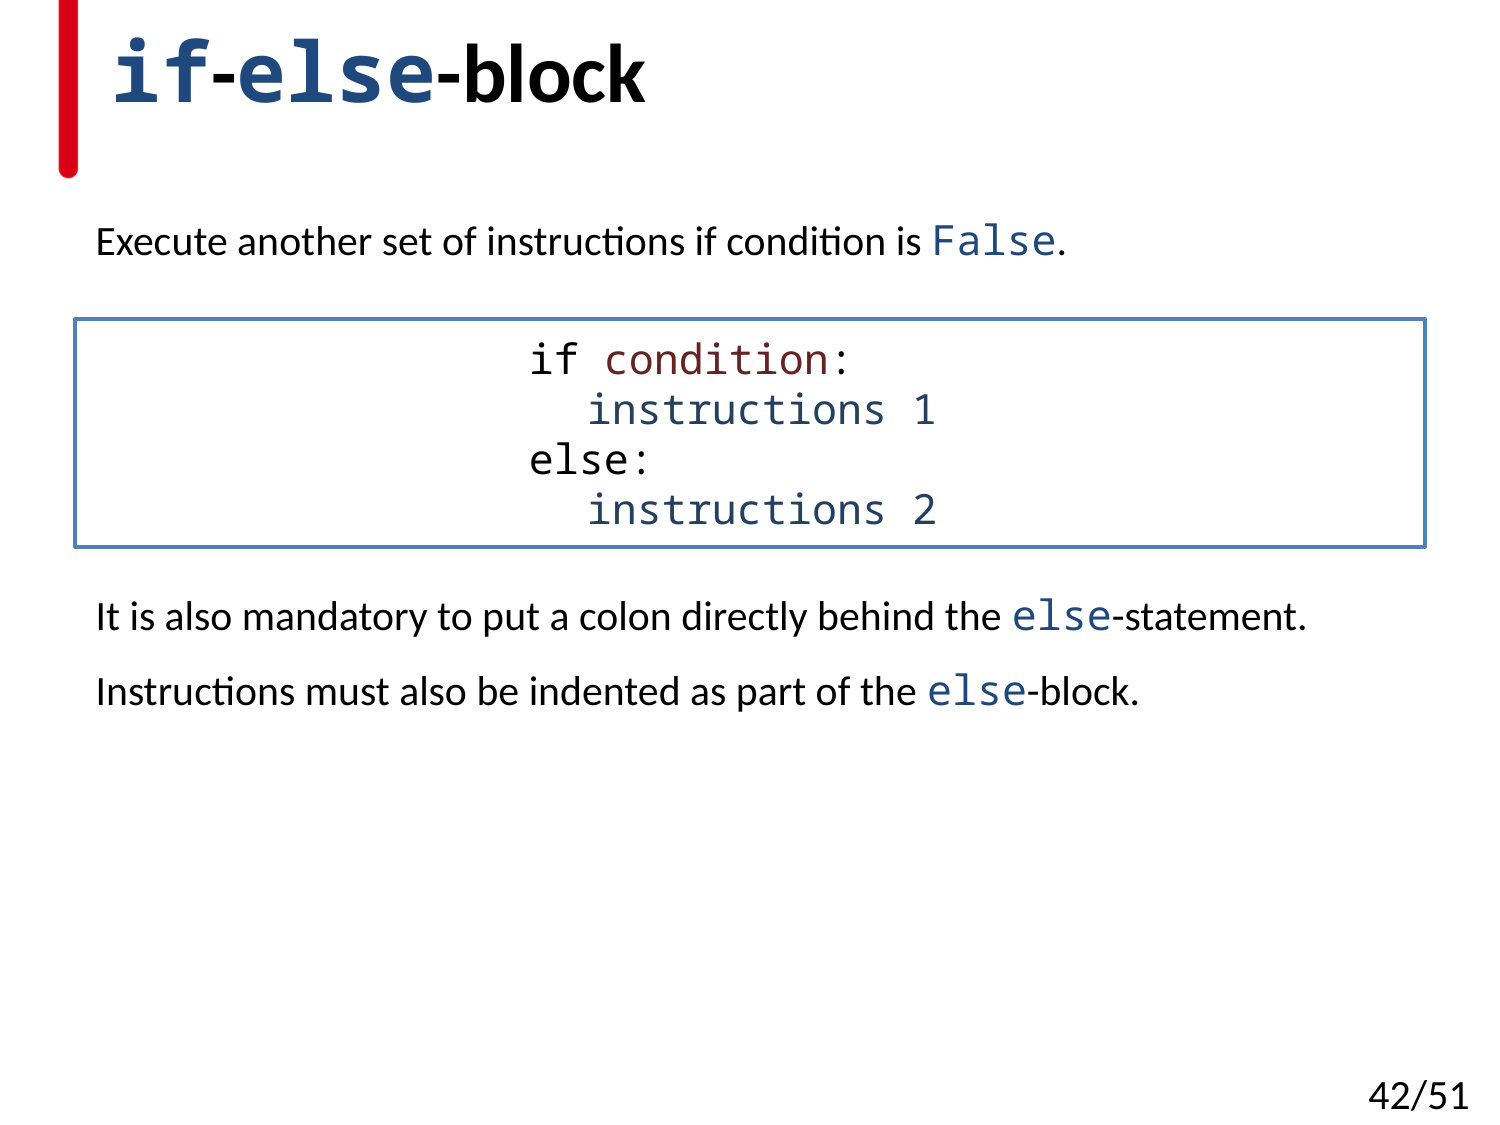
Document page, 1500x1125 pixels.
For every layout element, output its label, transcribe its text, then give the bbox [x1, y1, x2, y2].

text_box if condition: instructions 1 else: instructions 2 [73, 317, 1427, 549]
title if-else-block [96, 0, 1500, 138]
list Execute another set of instructions if condition is False. It is also mandatory to put a colon directly behind the else-statement. Instructions must also be indented as part of the else-block. [80, 206, 1470, 701]
picture [57, 0, 81, 200]
